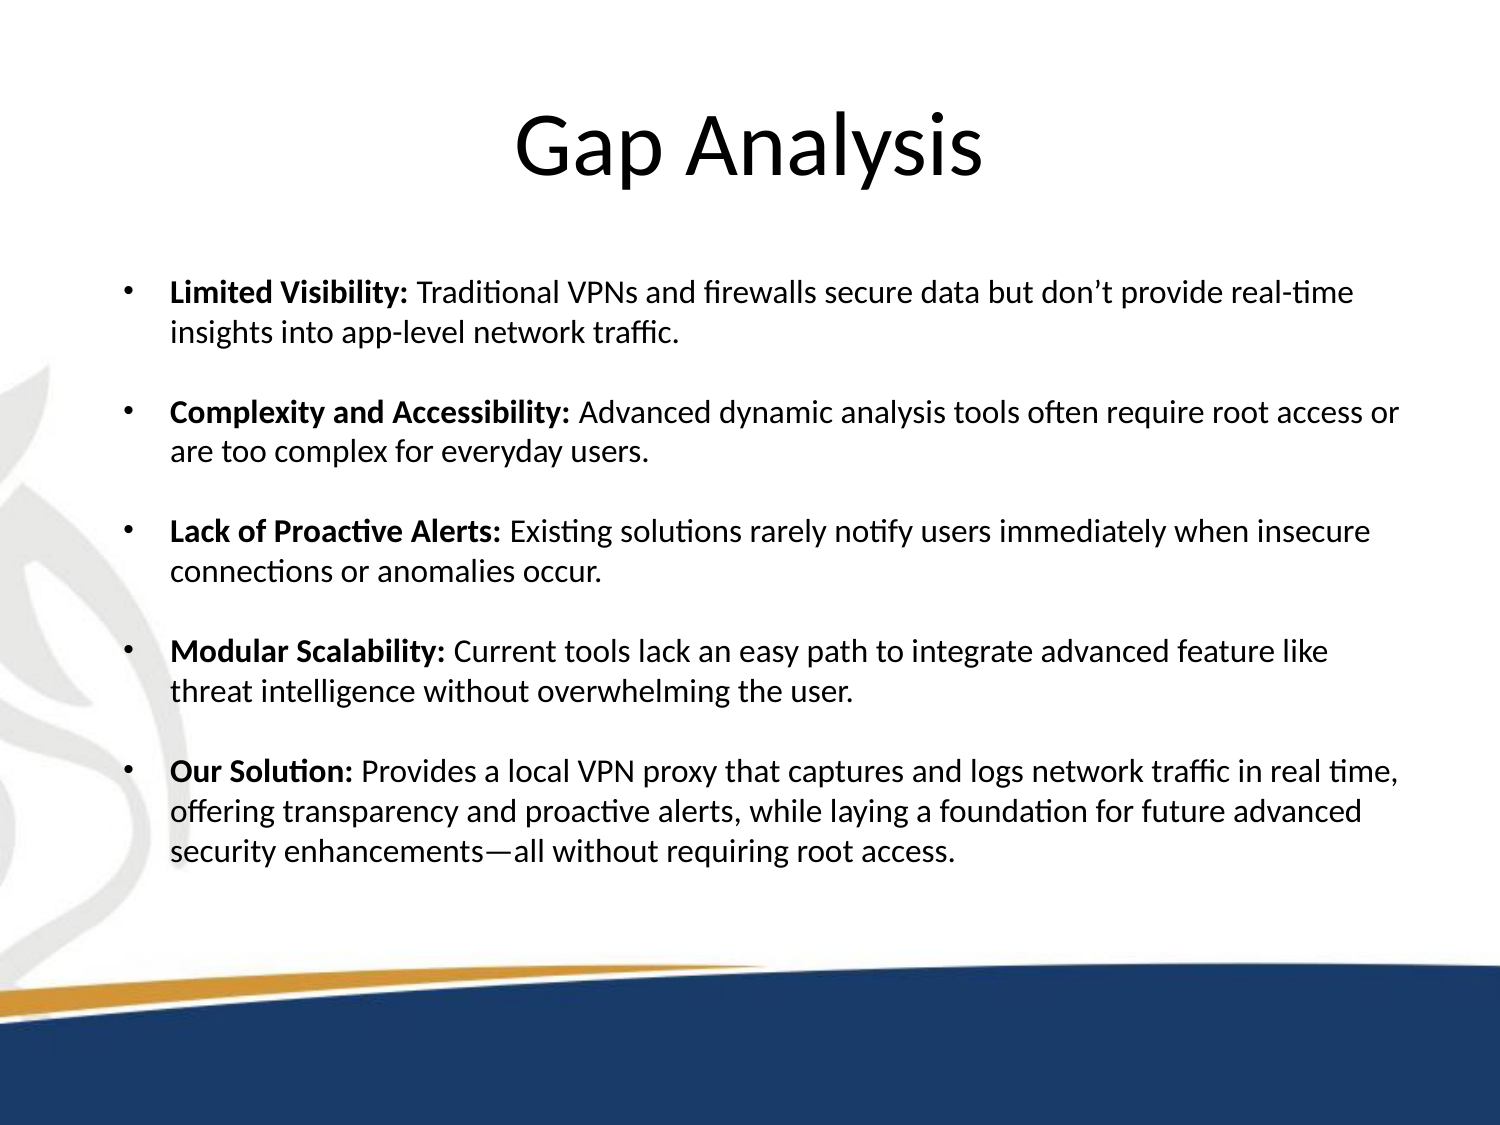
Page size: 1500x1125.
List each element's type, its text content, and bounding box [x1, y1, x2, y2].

list Limited Visibility: Traditional VPNs and firewalls secure data but don’t provide real-time insights into app-level network traffic. Complexity and Accessibility: Advanced dynamic analysis tools often require root access or are too complex for everyday users. Lack of Proactive Alerts: Existing solutions rarely notify users immediately when insecure connections or anomalies occur. Modular Scalability: Current tools lack an easy path to integrate advanced feature like threat intelligence without overwhelming the user. Our Solution: Provides a local VPN proxy that captures and logs network traffic in real time, offering transparency and proactive alerts, while laying a foundation for future advanced security enhancements—all without requiring root access. [75, 262, 1425, 1005]
picture [0, 0, 1500, 1125]
title Gap Analysis [75, 45, 1425, 233]
